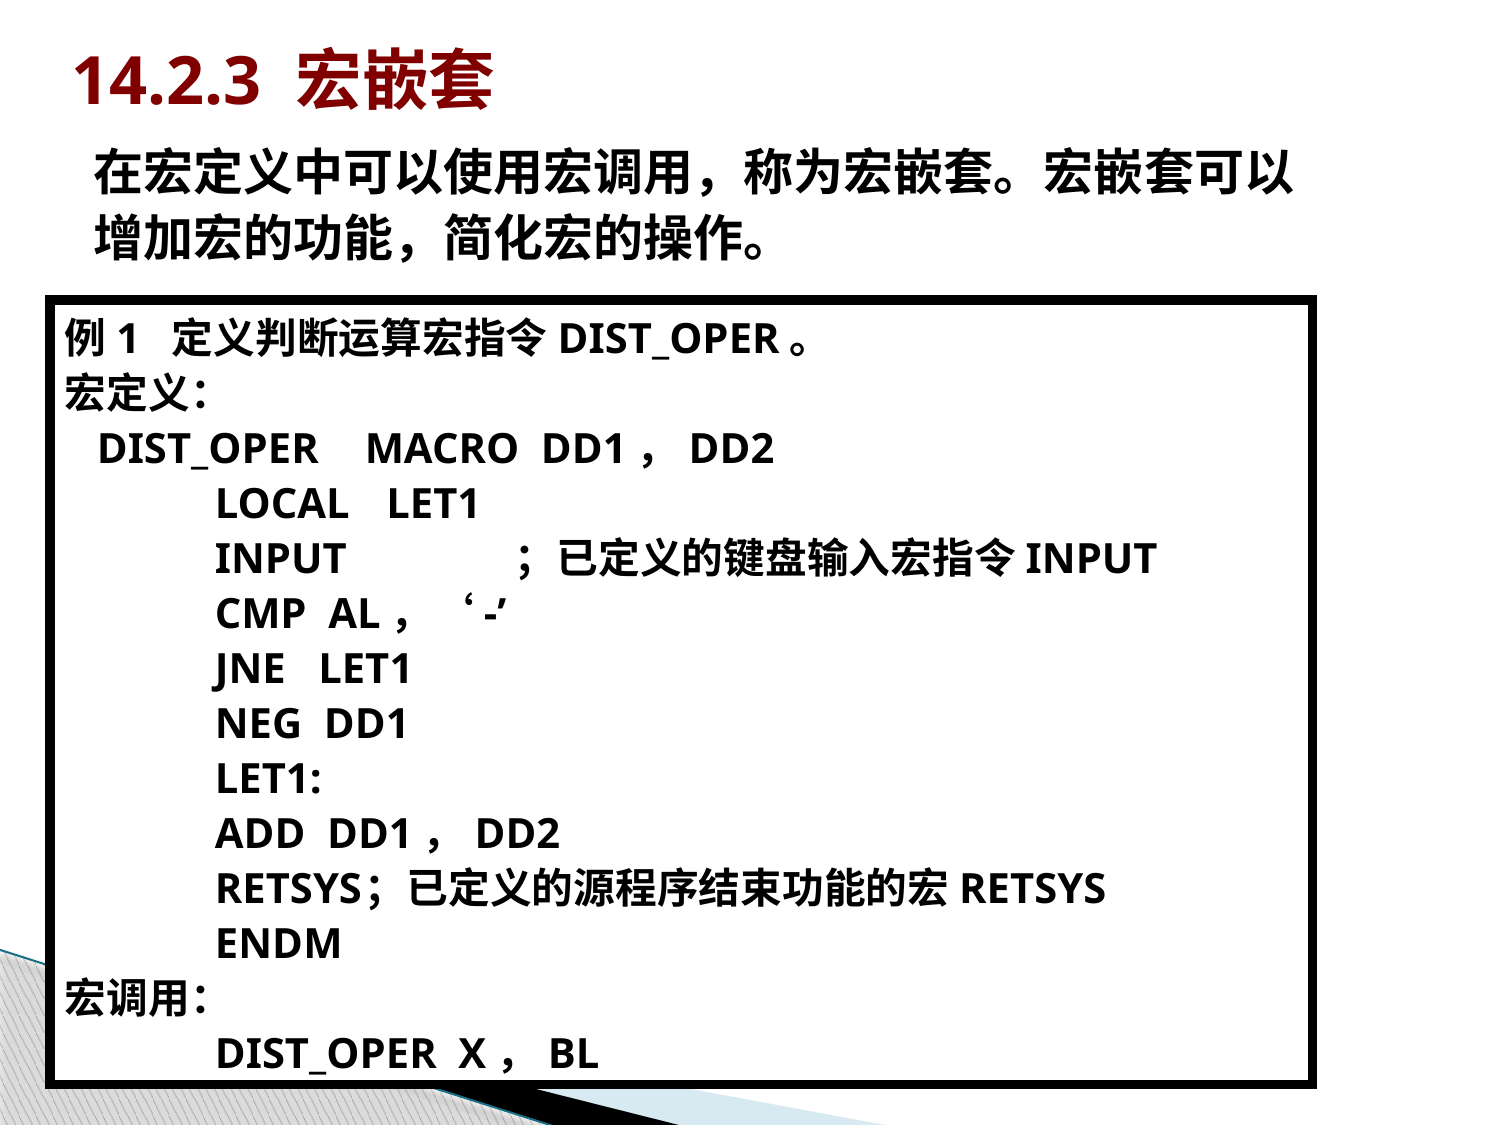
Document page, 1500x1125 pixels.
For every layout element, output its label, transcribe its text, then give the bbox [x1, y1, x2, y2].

text_box 在宏定义中可以使用宏调用，称为宏嵌套。宏嵌套可以增加宏的功能，简化宏的操作。 [78, 126, 1313, 274]
text_box 例1 定义判断运算宏指令DIST_OPER。 宏定义： DIST_OPER MACRO DD1，DD2 LOCAL LET1 INPUT ；已定义的键盘输入宏指令INPUT CMP AL，‘-’ JNE LET1 NEG DD1 LET1: ADD DD1，DD2 RETSYS ；已定义的源程序结束功能的宏RETSYS ENDM 宏调用： DIST_OPER X，BL [49, 299, 1313, 1085]
text_box 14.2.3 宏嵌套 [56, 30, 511, 126]
